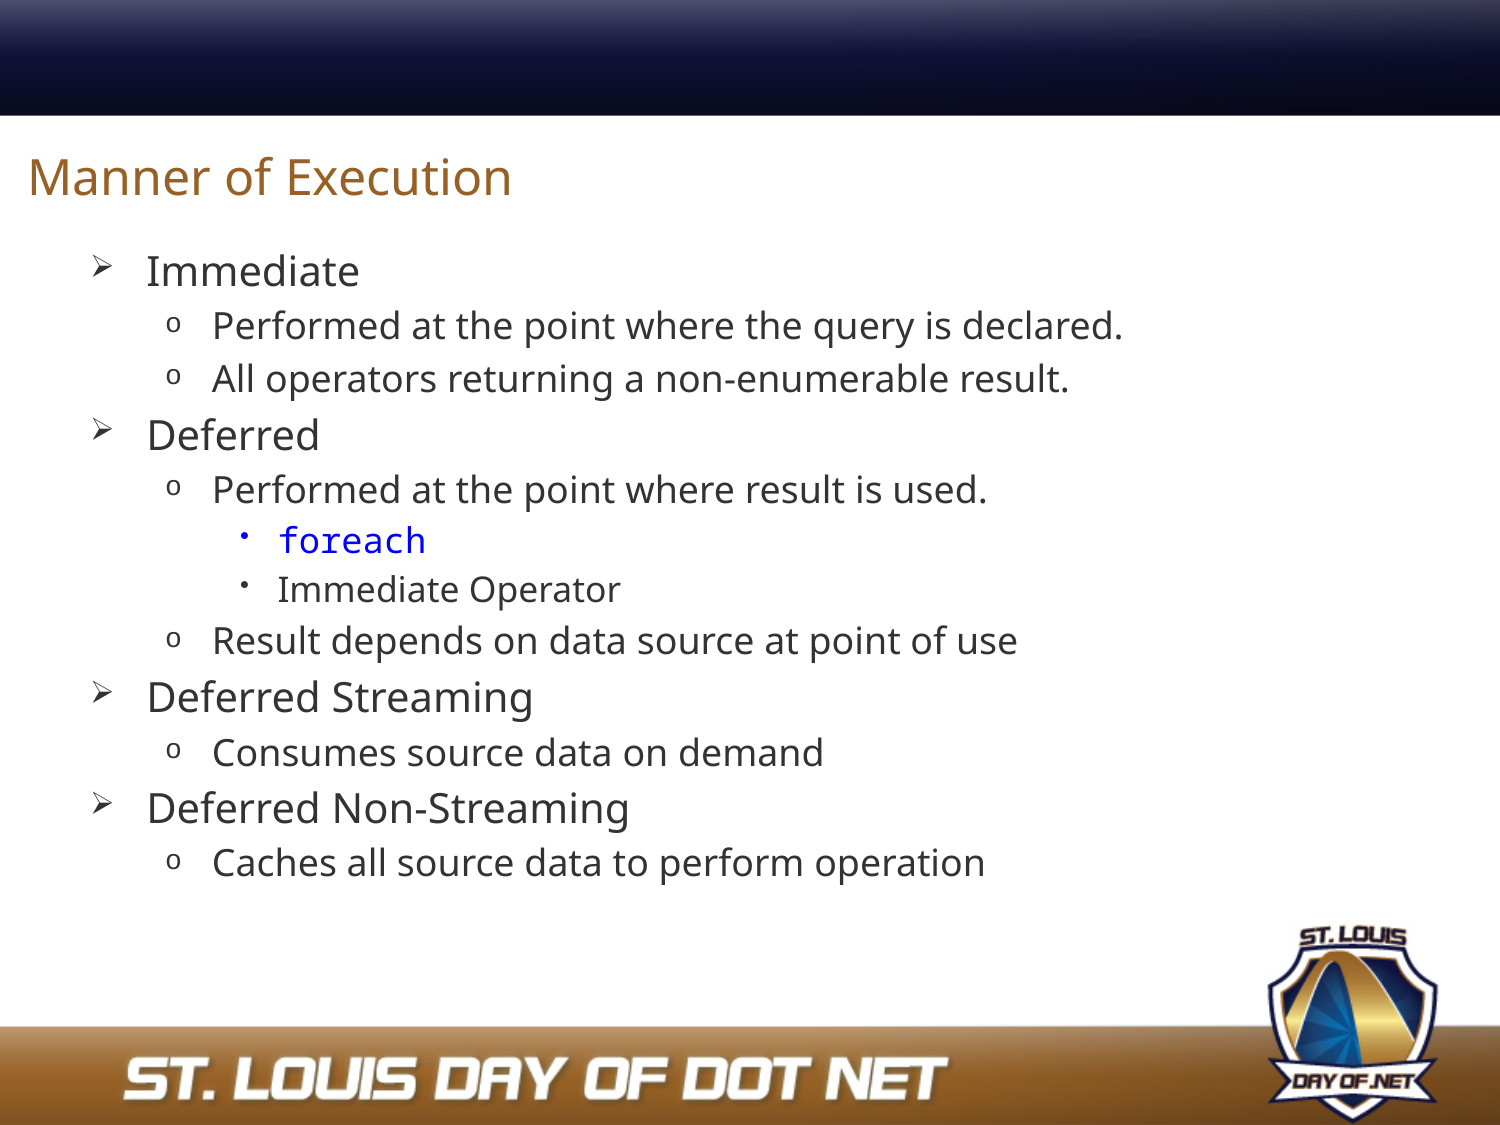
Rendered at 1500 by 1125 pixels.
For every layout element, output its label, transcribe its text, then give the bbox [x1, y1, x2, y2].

picture [0, 0, 1500, 1125]
list Immediate Performed at the point where the query is declared. All operators returning a non-enumerable result. Deferred Performed at the point where result is used. foreach Immediate Operator Result depends on data source at point of use Deferred Streaming Consumes source data on demand Deferred Non-Streaming Caches all source data to perform operation [74, 237, 1426, 901]
title Manner of Execution [12, 137, 1438, 238]
